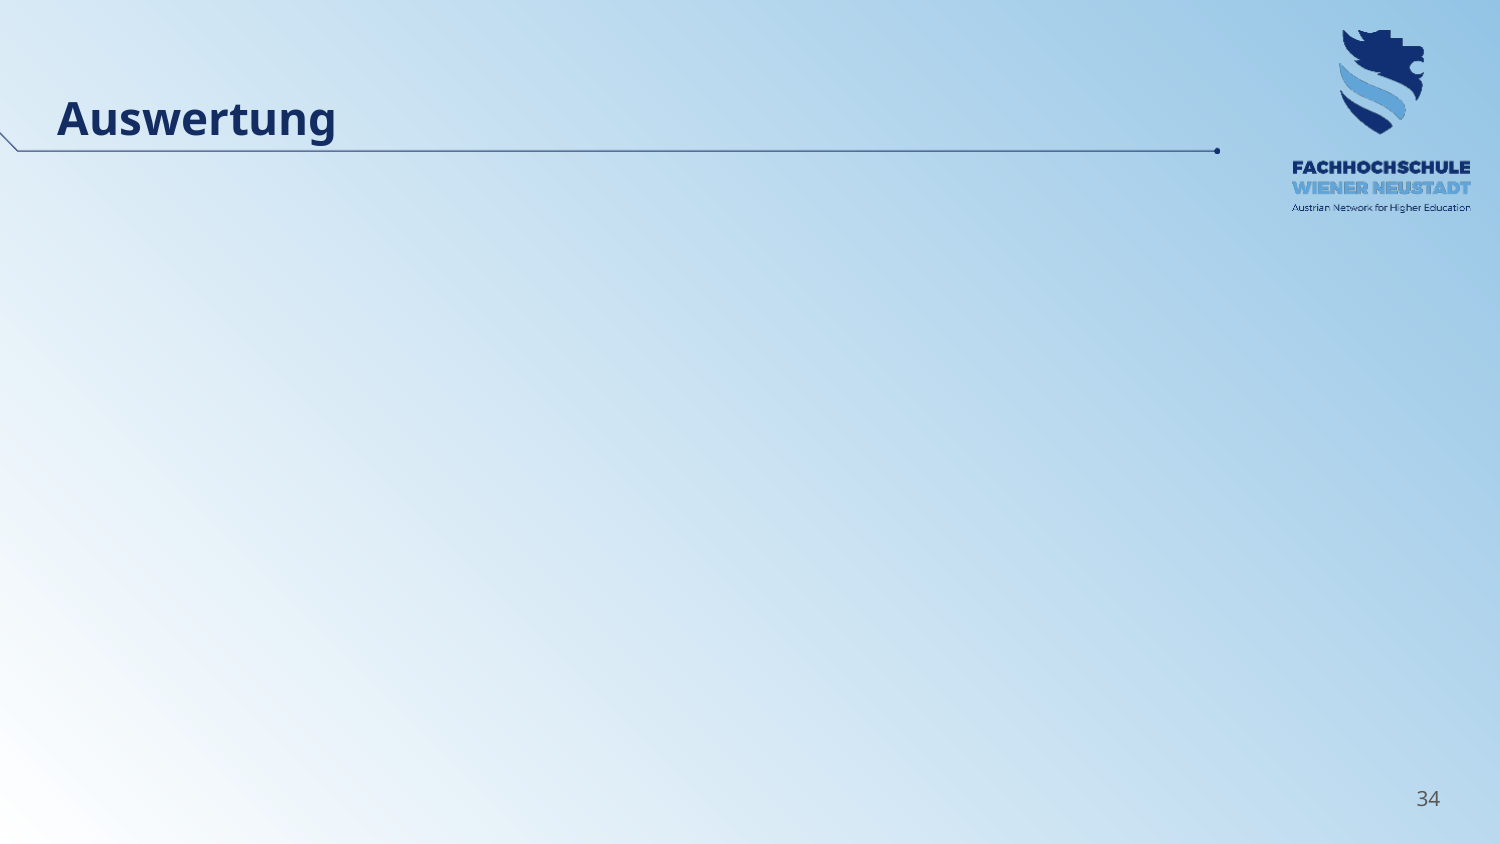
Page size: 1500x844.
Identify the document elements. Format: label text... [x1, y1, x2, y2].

list Auswertung [57, 95, 1222, 137]
picture [1292, 30, 1471, 213]
picture [0, 79, 1220, 154]
